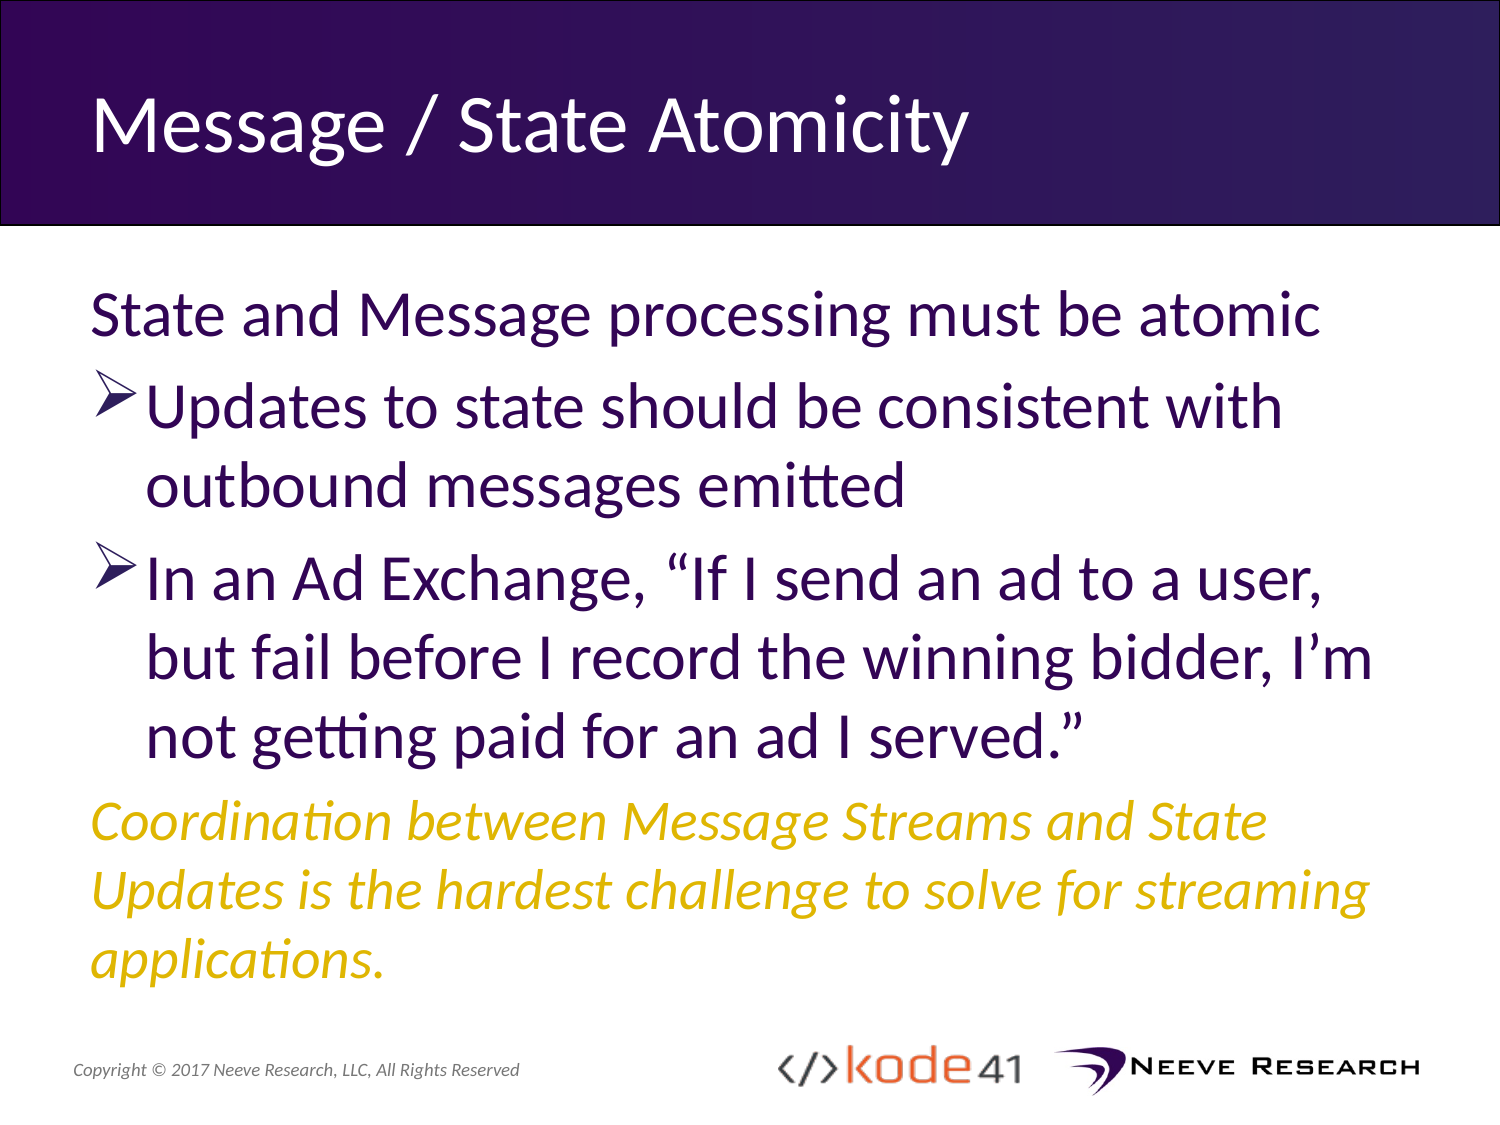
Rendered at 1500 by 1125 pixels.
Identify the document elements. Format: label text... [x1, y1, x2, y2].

list State and Message processing must be atomic Updates to state should be consistent with outbound messages emitted In an Ad Exchange, “If I send an ad to a user, but fail before I record the winning bidder, I’m not getting paid for an ad I served.” Coordination between Message Streams and State Updates is the hardest challenge to solve for streaming applications. [74, 262, 1426, 1006]
picture [778, 1012, 1419, 1125]
title Message / State Atomicity [74, 24, 1426, 213]
